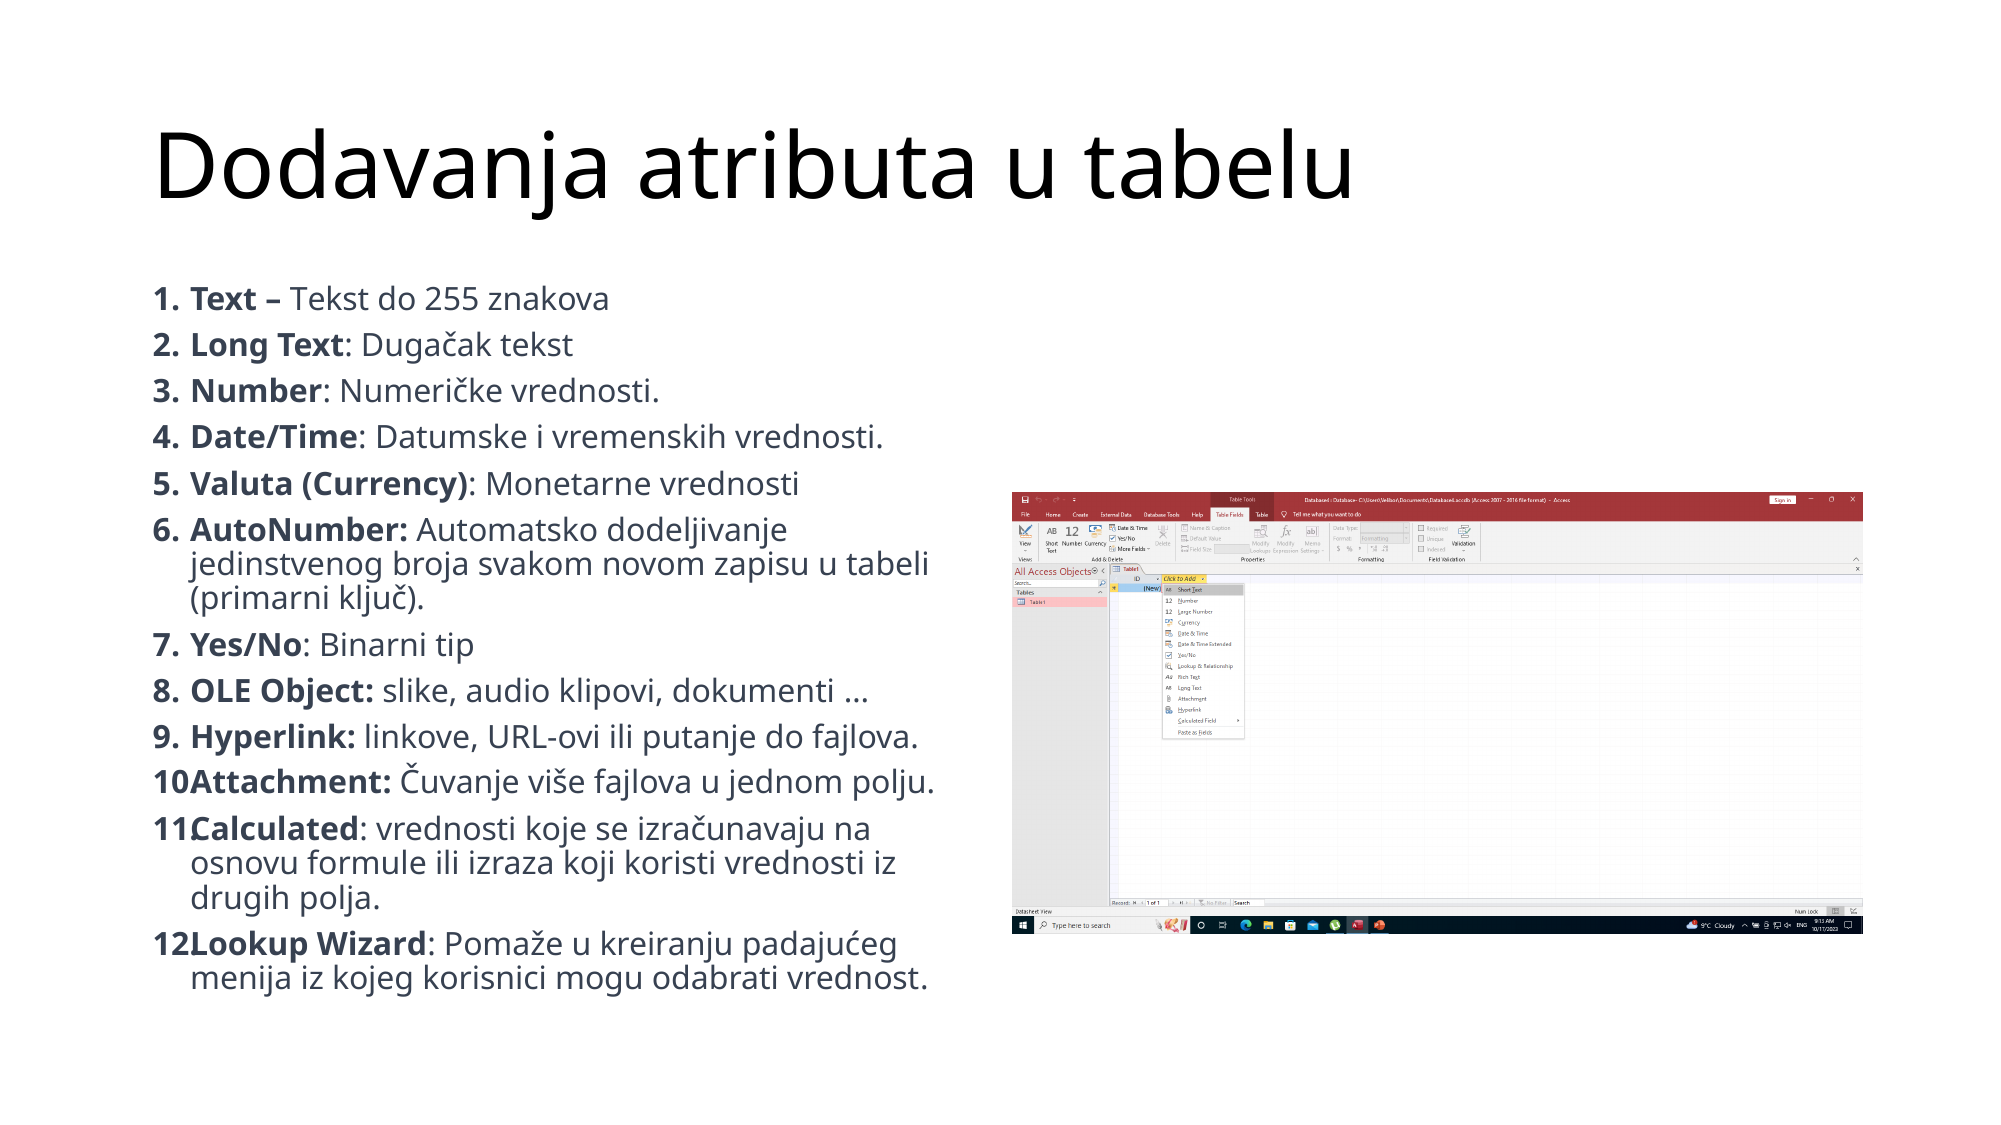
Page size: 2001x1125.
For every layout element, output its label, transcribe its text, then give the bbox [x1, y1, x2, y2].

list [1012, 492, 1863, 934]
list Text – Tekst do 255 znakova Long Text: Dugačak tekst Number: Numeričke vrednosti. Date/Time: Datumske i vremenskih vrednosti. Valuta (Currency): Monetarne vrednosti AutoNumber: Automatsko dodeljivanje jedinstvenog broja svakom novom zapisu u tabeli (primarni ključ). Yes/No: Binarni tip OLE Object: slike, audio klipovi, dokumenti … Hyperlink: linkove, URL-ovi ili putanje do fajlova. Attachment: Čuvanje više fajlova u jednom polju. Calculated: vrednosti koje se izračunavaju na osnovu formule ili izraza koji koristi vrednosti iz drugih polja. Lookup Wizard: Pomaže u kreiranju padajućeg menija iz kojeg korisnici mogu odabrati vrednost. [137, 275, 984, 1016]
title Dodavanja atributa u tabelu [137, 59, 1863, 278]
